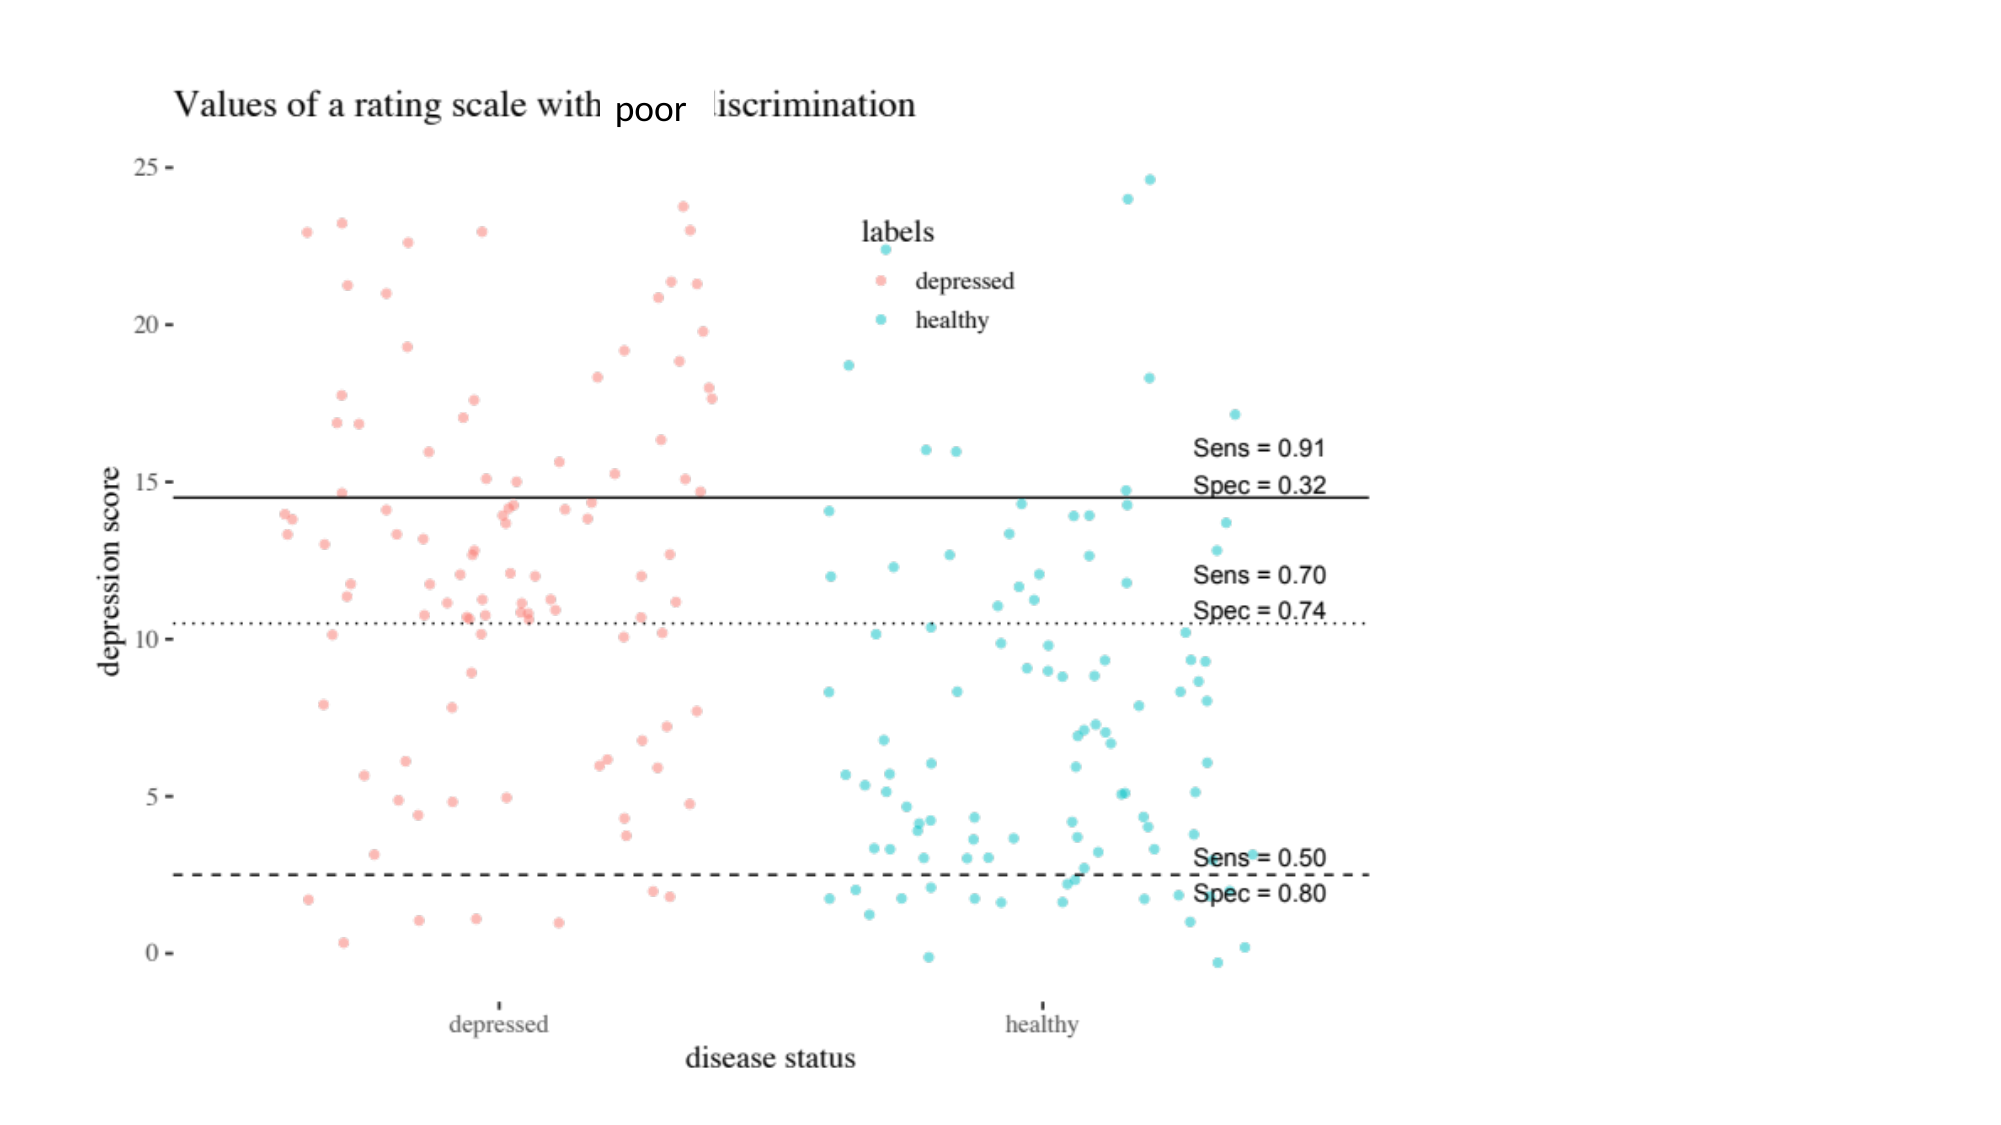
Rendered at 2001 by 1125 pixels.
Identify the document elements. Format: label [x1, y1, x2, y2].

picture [83, 76, 1384, 1087]
